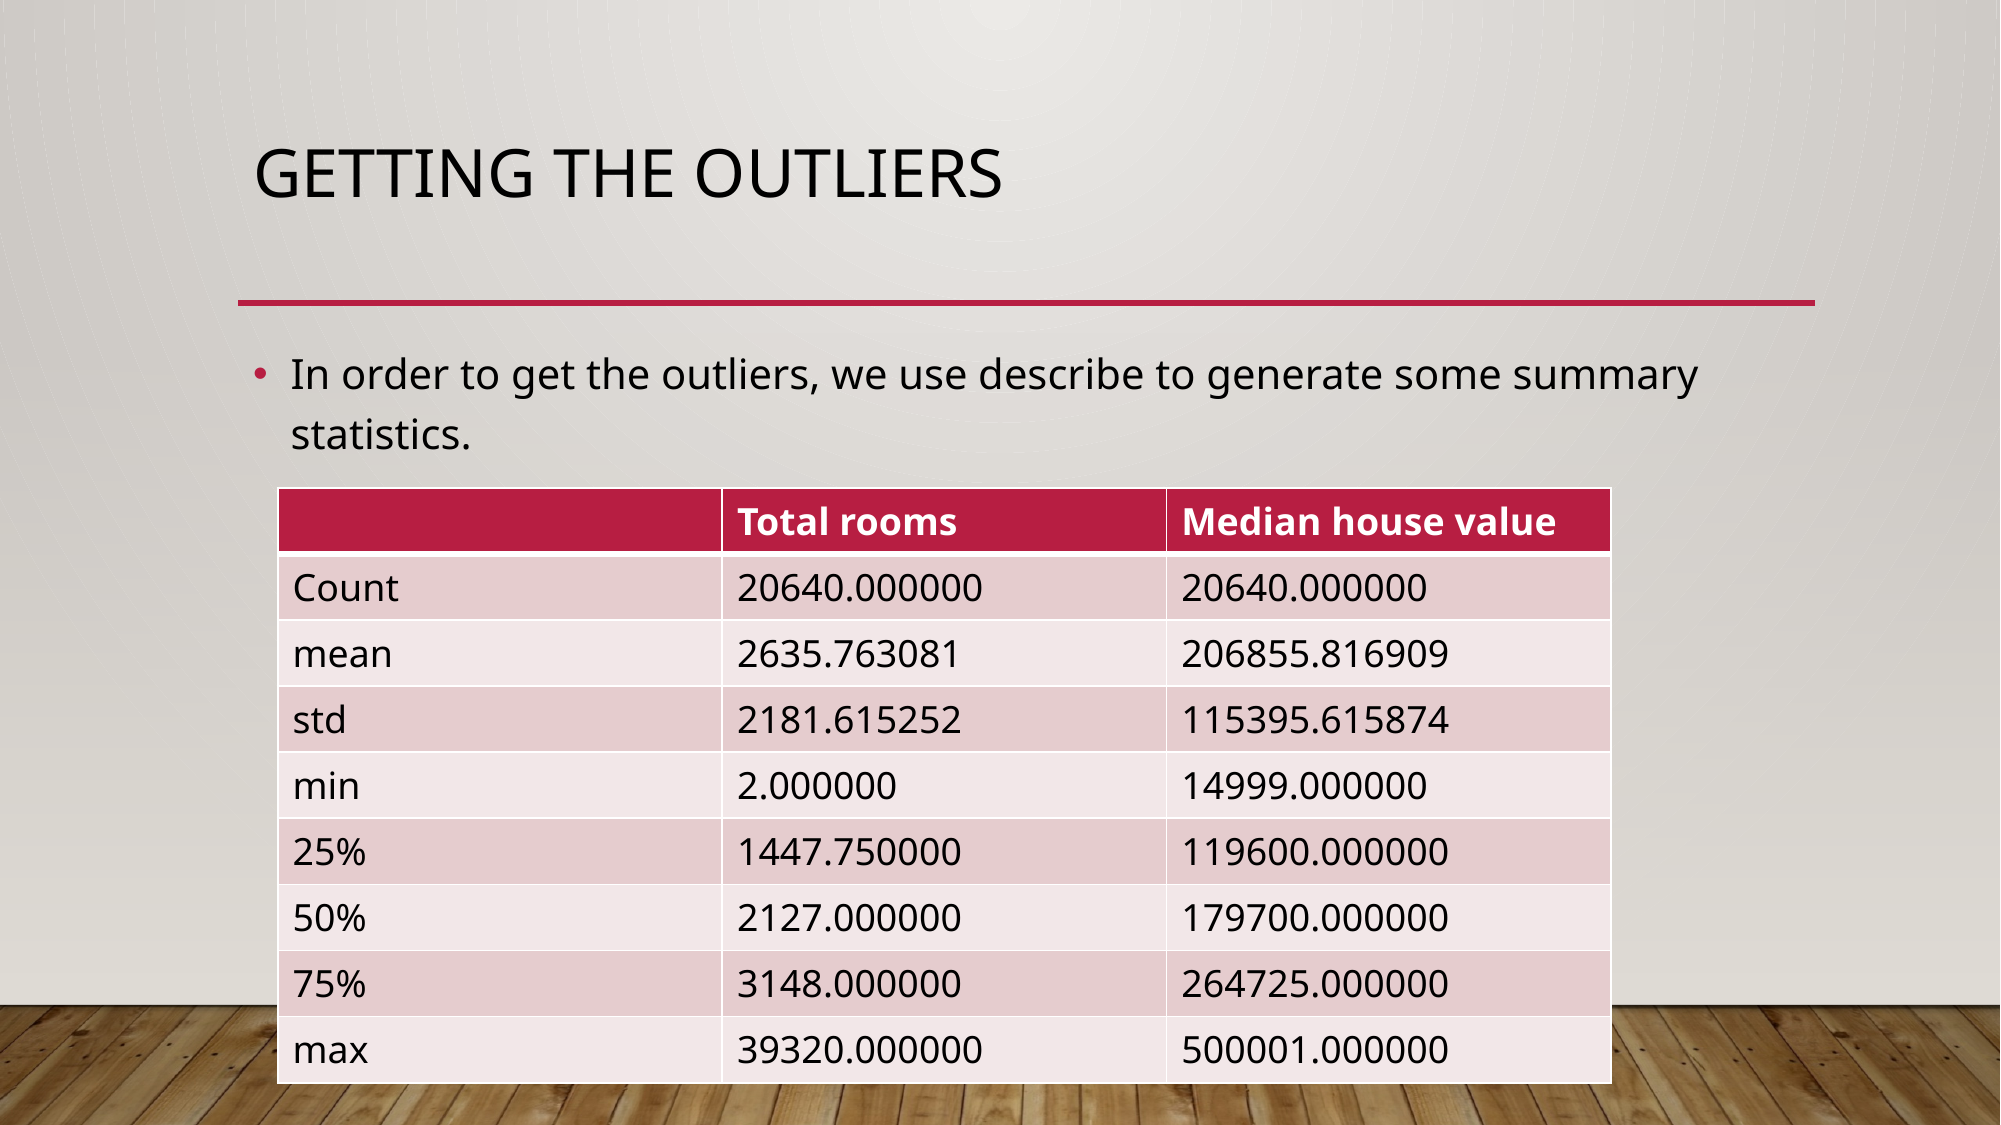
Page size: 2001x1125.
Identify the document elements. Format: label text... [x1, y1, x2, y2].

table_cell mean [279, 621, 721, 685]
list In order to get the outliers, we use describe to generate some summary statistics. [238, 330, 1814, 897]
table_cell 2635.763081 [723, 621, 1166, 685]
table_cell 119600.000000 [1167, 819, 1610, 884]
table_cell 1447.750000 [723, 819, 1166, 884]
table_cell 75% [279, 951, 721, 1016]
title Getting the Outliers [238, 131, 1814, 305]
table_cell 2127.000000 [723, 885, 1166, 950]
table_cell 2.000000 [723, 753, 1166, 817]
table_cell 3148.000000 [723, 951, 1166, 1016]
table_cell 25% [279, 819, 721, 884]
table_header Median house value [1167, 489, 1610, 551]
table_header Total rooms [723, 489, 1166, 551]
table_cell 2181.615252 [723, 687, 1166, 751]
table_cell 14999.000000 [1167, 753, 1610, 817]
table_cell 179700.000000 [1167, 885, 1610, 950]
table_cell 20640.000000 [1167, 557, 1610, 619]
table_cell min [279, 753, 721, 817]
table_cell 206855.816909 [1167, 621, 1610, 685]
picture [0, 1005, 2000, 1125]
table_cell 50% [279, 885, 721, 950]
table_cell Count [279, 557, 721, 619]
table_cell 264725.000000 [1167, 951, 1610, 1016]
table_cell 39320.000000 [723, 1017, 1166, 1082]
table_cell 20640.000000 [723, 557, 1166, 619]
table_cell 500001.000000 [1167, 1017, 1610, 1082]
table_header [279, 489, 721, 551]
table_cell max [279, 1017, 721, 1082]
table_cell 115395.615874 [1167, 687, 1610, 751]
table_cell std [279, 687, 721, 751]
